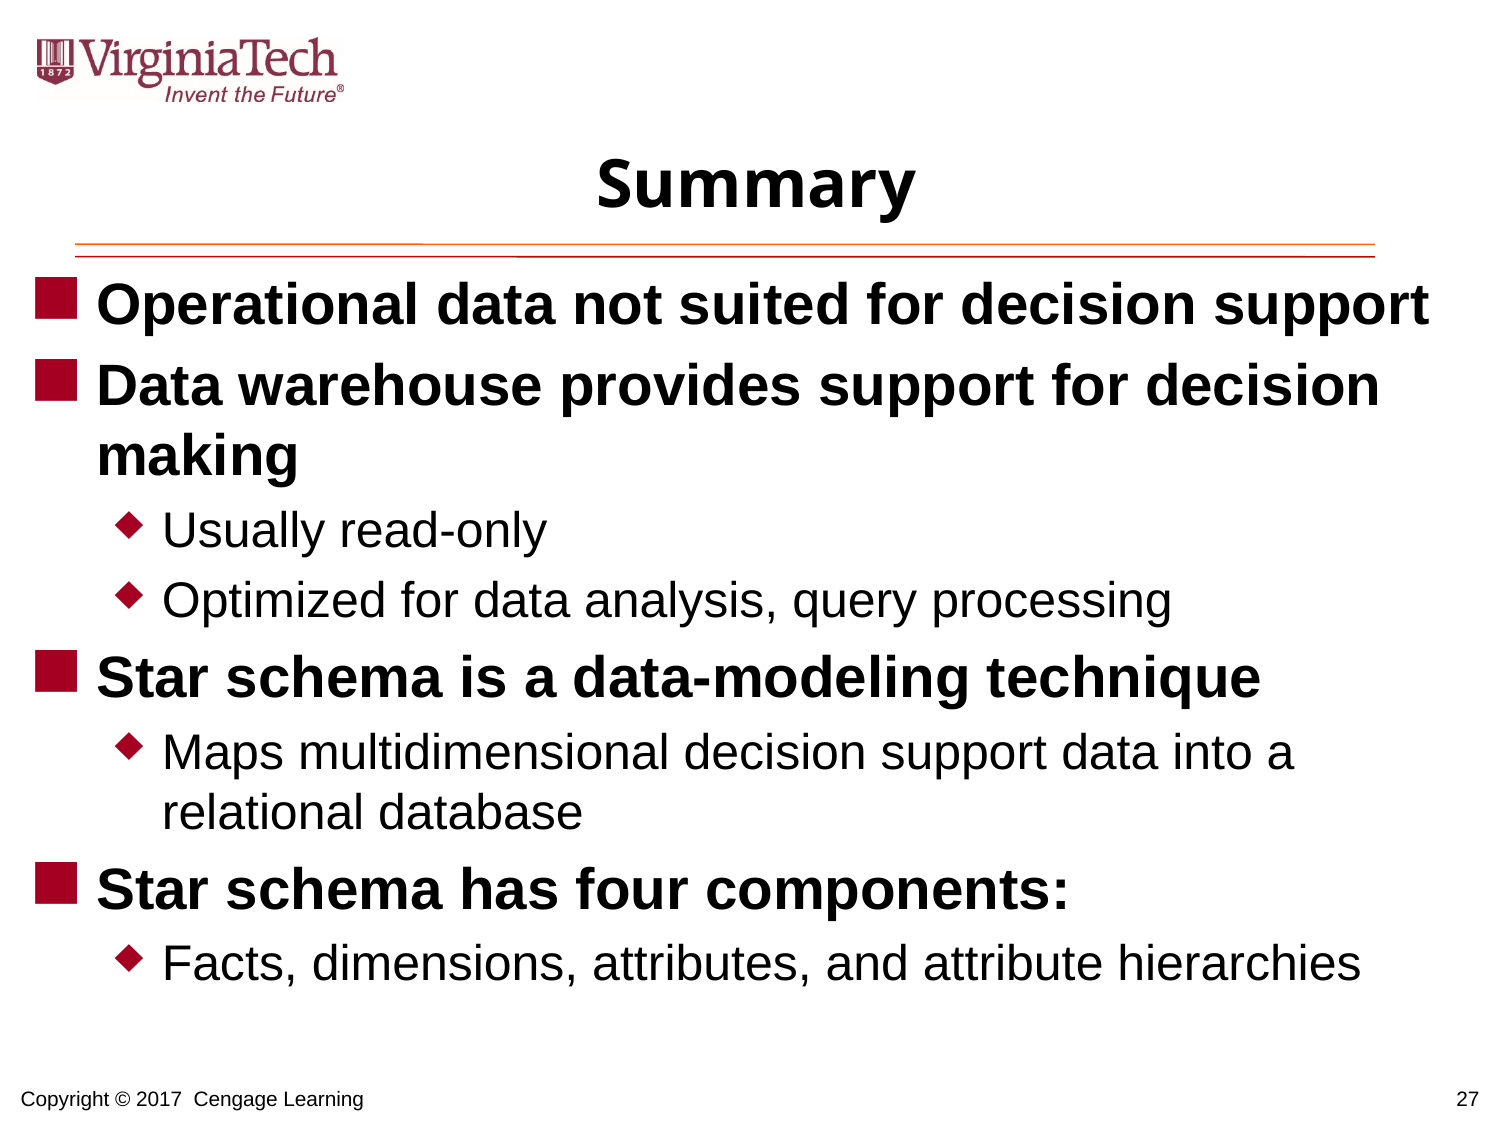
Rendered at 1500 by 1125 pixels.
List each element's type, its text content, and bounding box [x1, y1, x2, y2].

title Summary [249, 87, 1263, 258]
list Operational data not suited for decision support Data warehouse provides support for decision making Usually read-only Optimized for data analysis, query processing Star schema is a data-modeling technique Maps multidimensional decision support data into a relational database Star schema has four components: Facts, dimensions, attributes, and attribute hierarchies [24, 258, 1488, 1021]
picture [37, 37, 344, 102]
text_box Copyright © 2017 Cengage Learning [5, 1077, 481, 1116]
text_box 27 [1441, 1077, 1500, 1116]
